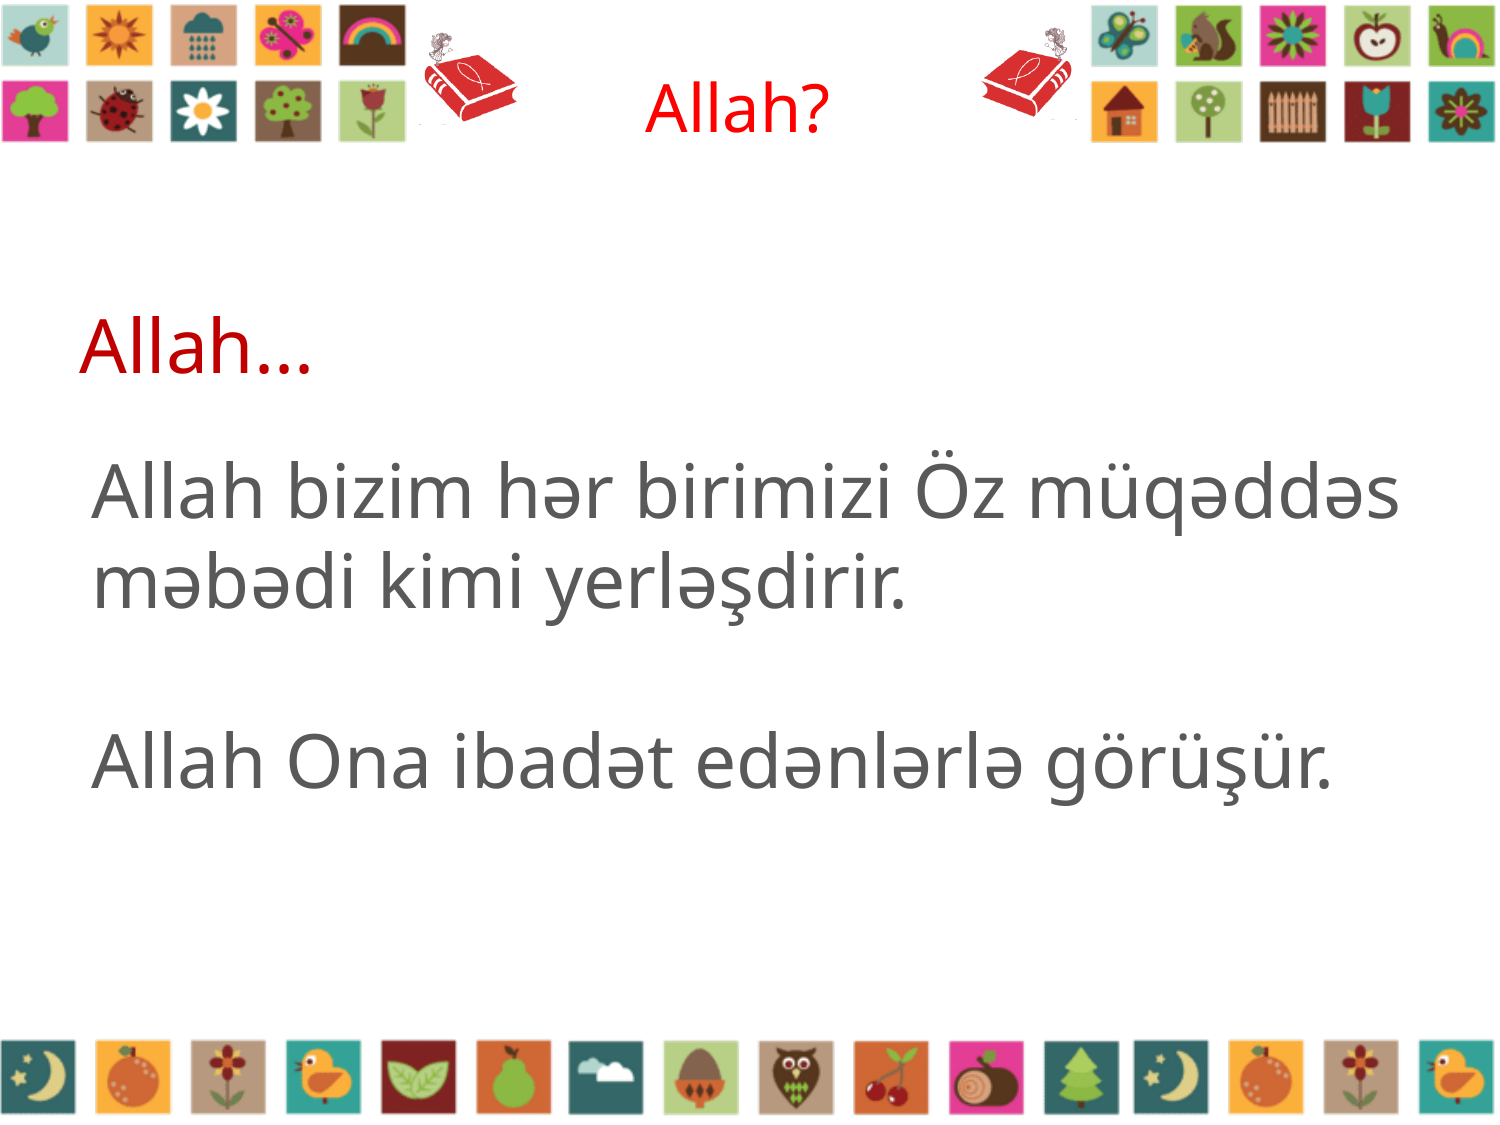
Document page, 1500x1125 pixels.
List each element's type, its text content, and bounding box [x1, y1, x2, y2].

text_box Allah? [423, 58, 1071, 154]
picture [0, 3, 550, 150]
text_box Allah bizim hər birimizi Öz müqəddəs məbədi kimi yerləşdirir. Allah Ona ibadət edənlərlə görüşür. [76, 436, 1424, 812]
text_box Allah... [64, 290, 1412, 396]
picture [950, 3, 1500, 150]
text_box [0, 1028, 1500, 1118]
